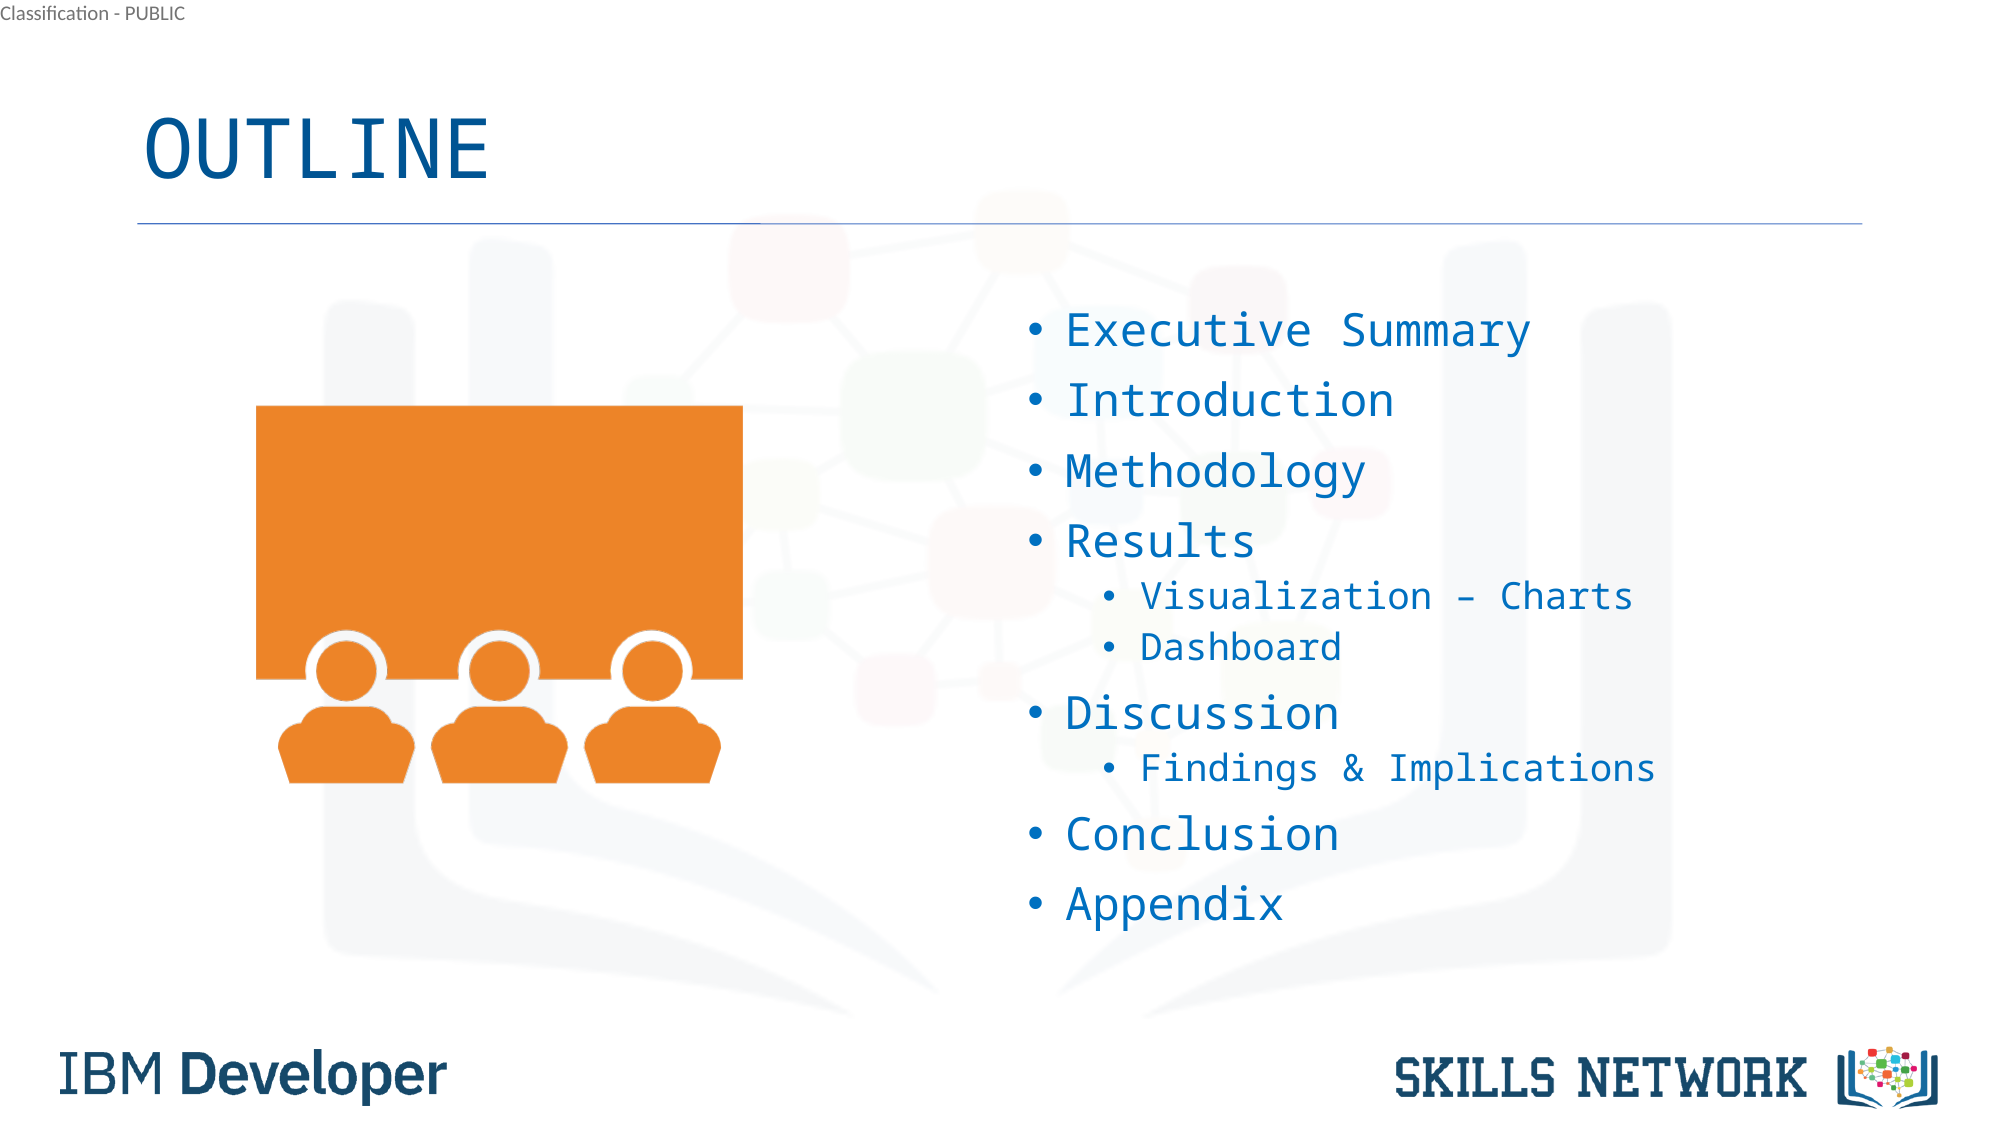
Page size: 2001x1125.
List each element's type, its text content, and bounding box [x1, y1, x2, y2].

title OUTLINE [128, 43, 1524, 261]
picture [55, 1045, 459, 1108]
picture [237, 332, 762, 857]
picture [1390, 1045, 1945, 1111]
list Executive Summary Introduction Methodology Results Visualization – Charts Dashboard Discussion Findings & Implications Conclusion Appendix [1012, 299, 1863, 1014]
